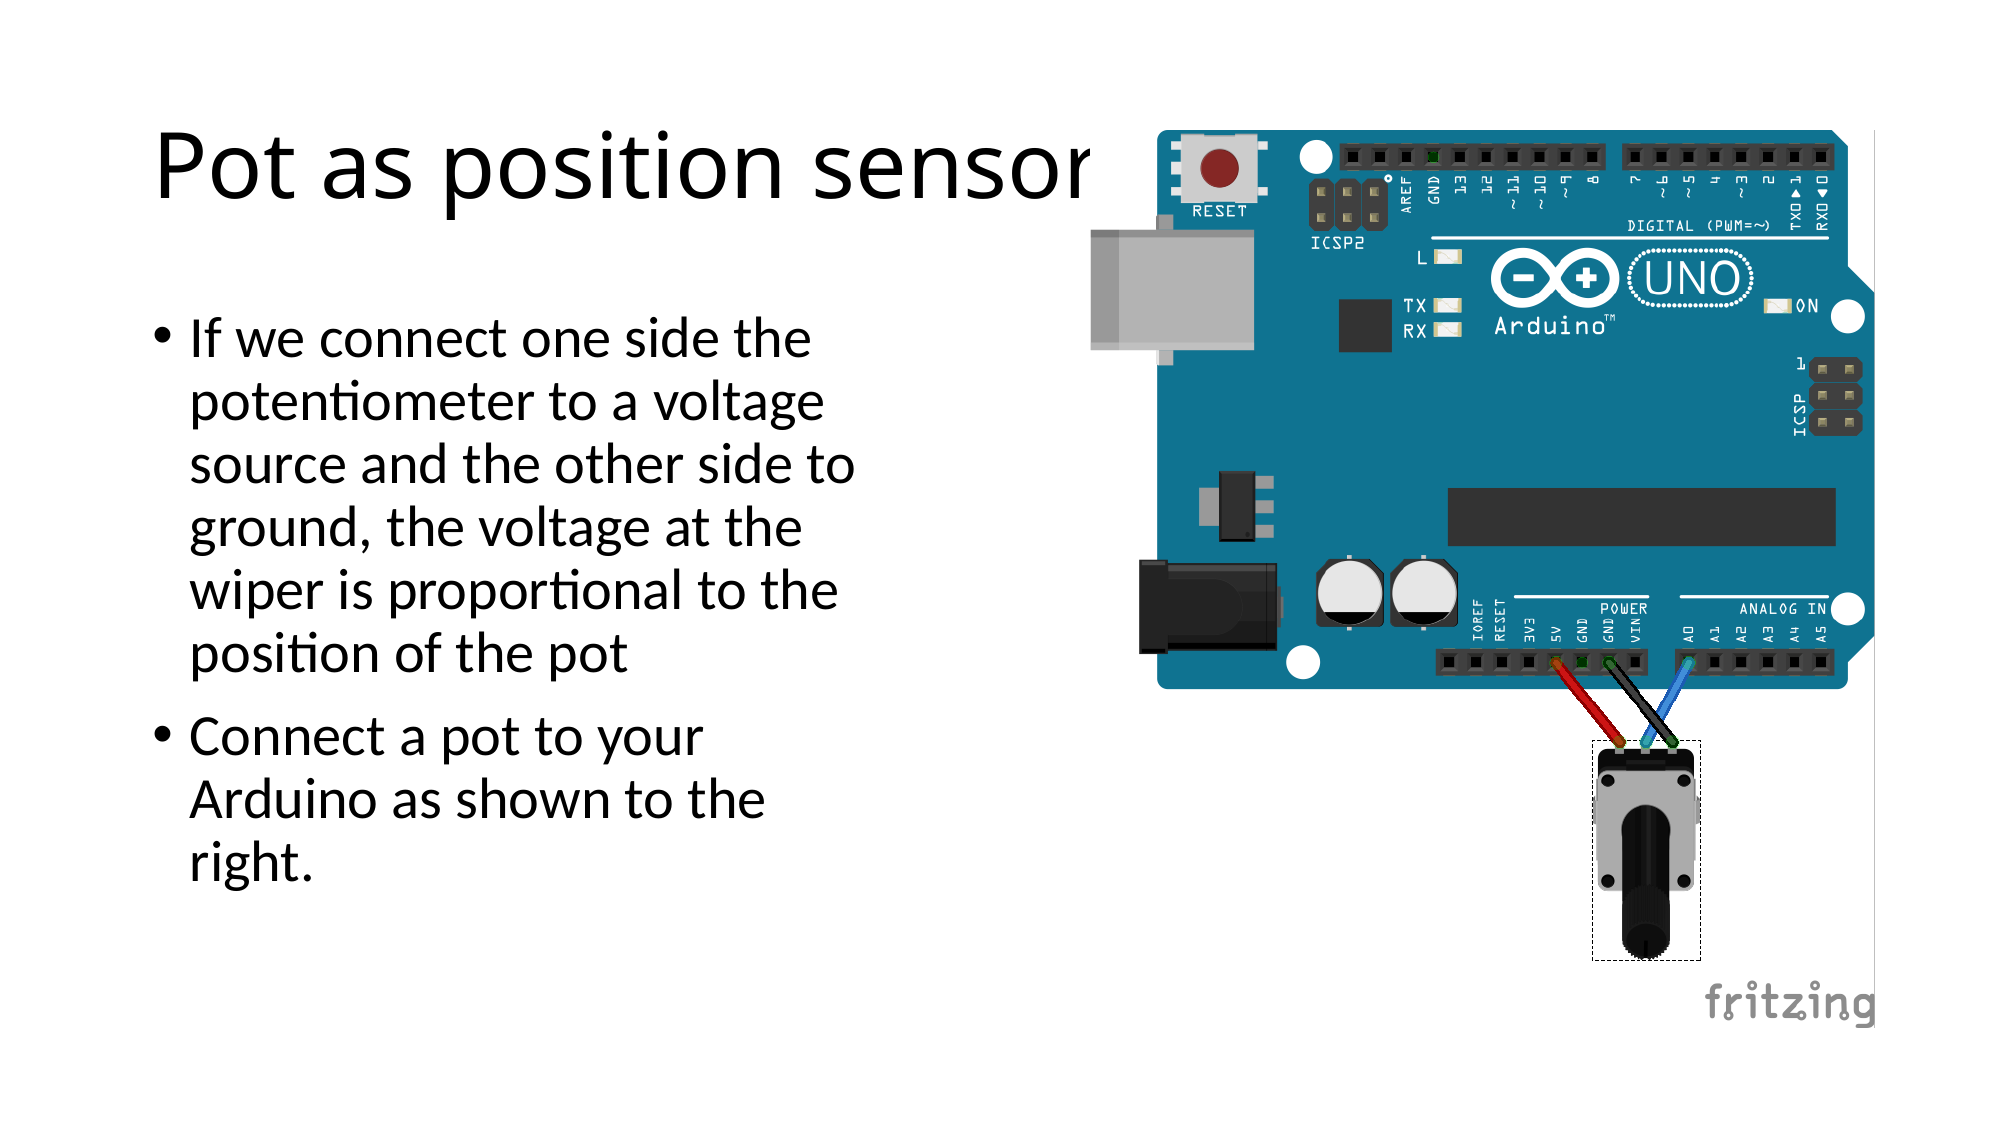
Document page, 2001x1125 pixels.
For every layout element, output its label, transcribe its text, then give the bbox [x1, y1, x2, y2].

picture [1090, 130, 1875, 1028]
title Pot as position sensor [137, 59, 1863, 278]
list If we connect one side the potentiometer to a voltage source and the other side to ground, the voltage at the wiper is proportional to the position of the pot Connect a pot to your Arduino as shown to the right. [137, 299, 903, 1014]
